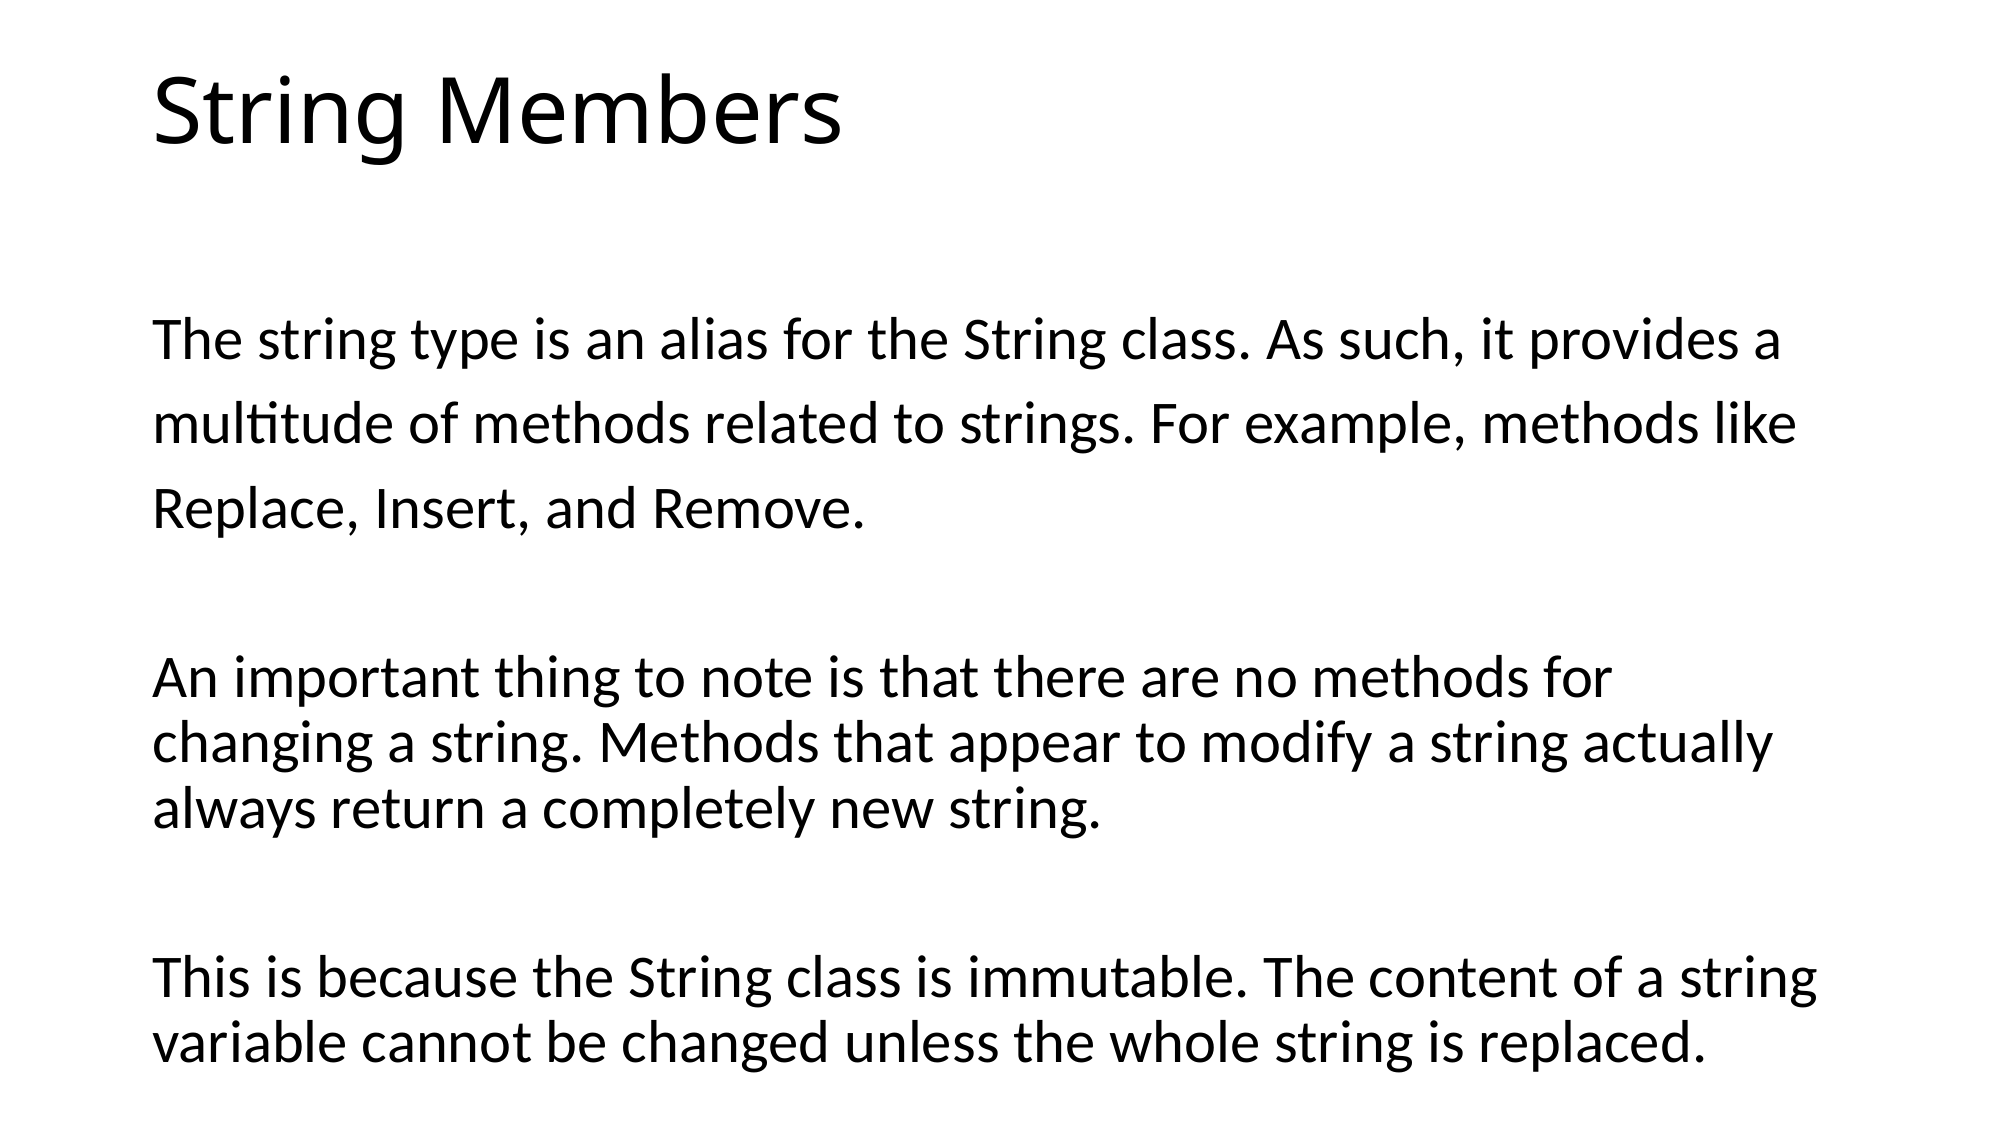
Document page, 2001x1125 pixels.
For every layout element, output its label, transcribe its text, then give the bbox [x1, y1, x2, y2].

list The string type is an alias for the String class. As such, it provides a multitude of methods related to strings. For example, methods like Replace, Insert, and Remove. An important thing to note is that there are no methods for changing a string. Methods that appear to modify a string actually always return a completely new string. This is because the String class is immutable. The content of a string variable cannot be changed unless the whole string is replaced. [137, 299, 1863, 1098]
title String Members [137, 59, 1863, 278]
